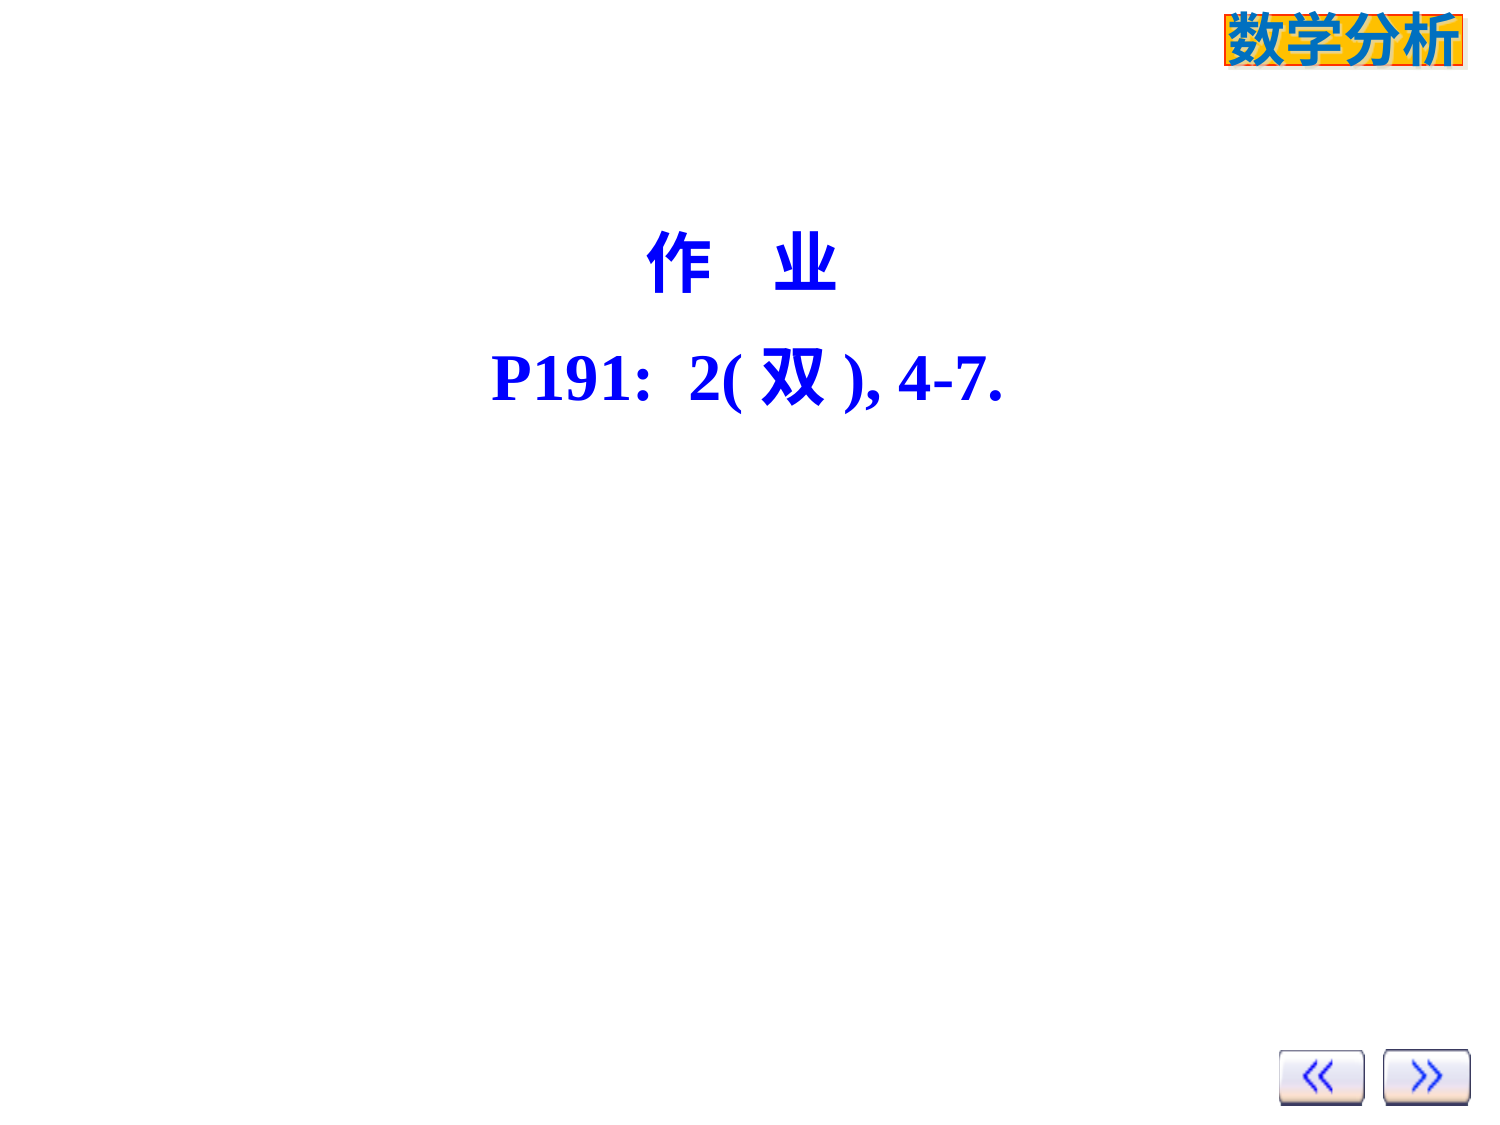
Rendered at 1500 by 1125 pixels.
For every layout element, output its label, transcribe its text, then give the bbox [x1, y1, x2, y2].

picture [1383, 1049, 1471, 1106]
text_box 作 业 P191: 2(双), 4-7. [477, 213, 1079, 502]
picture [1279, 1050, 1365, 1106]
